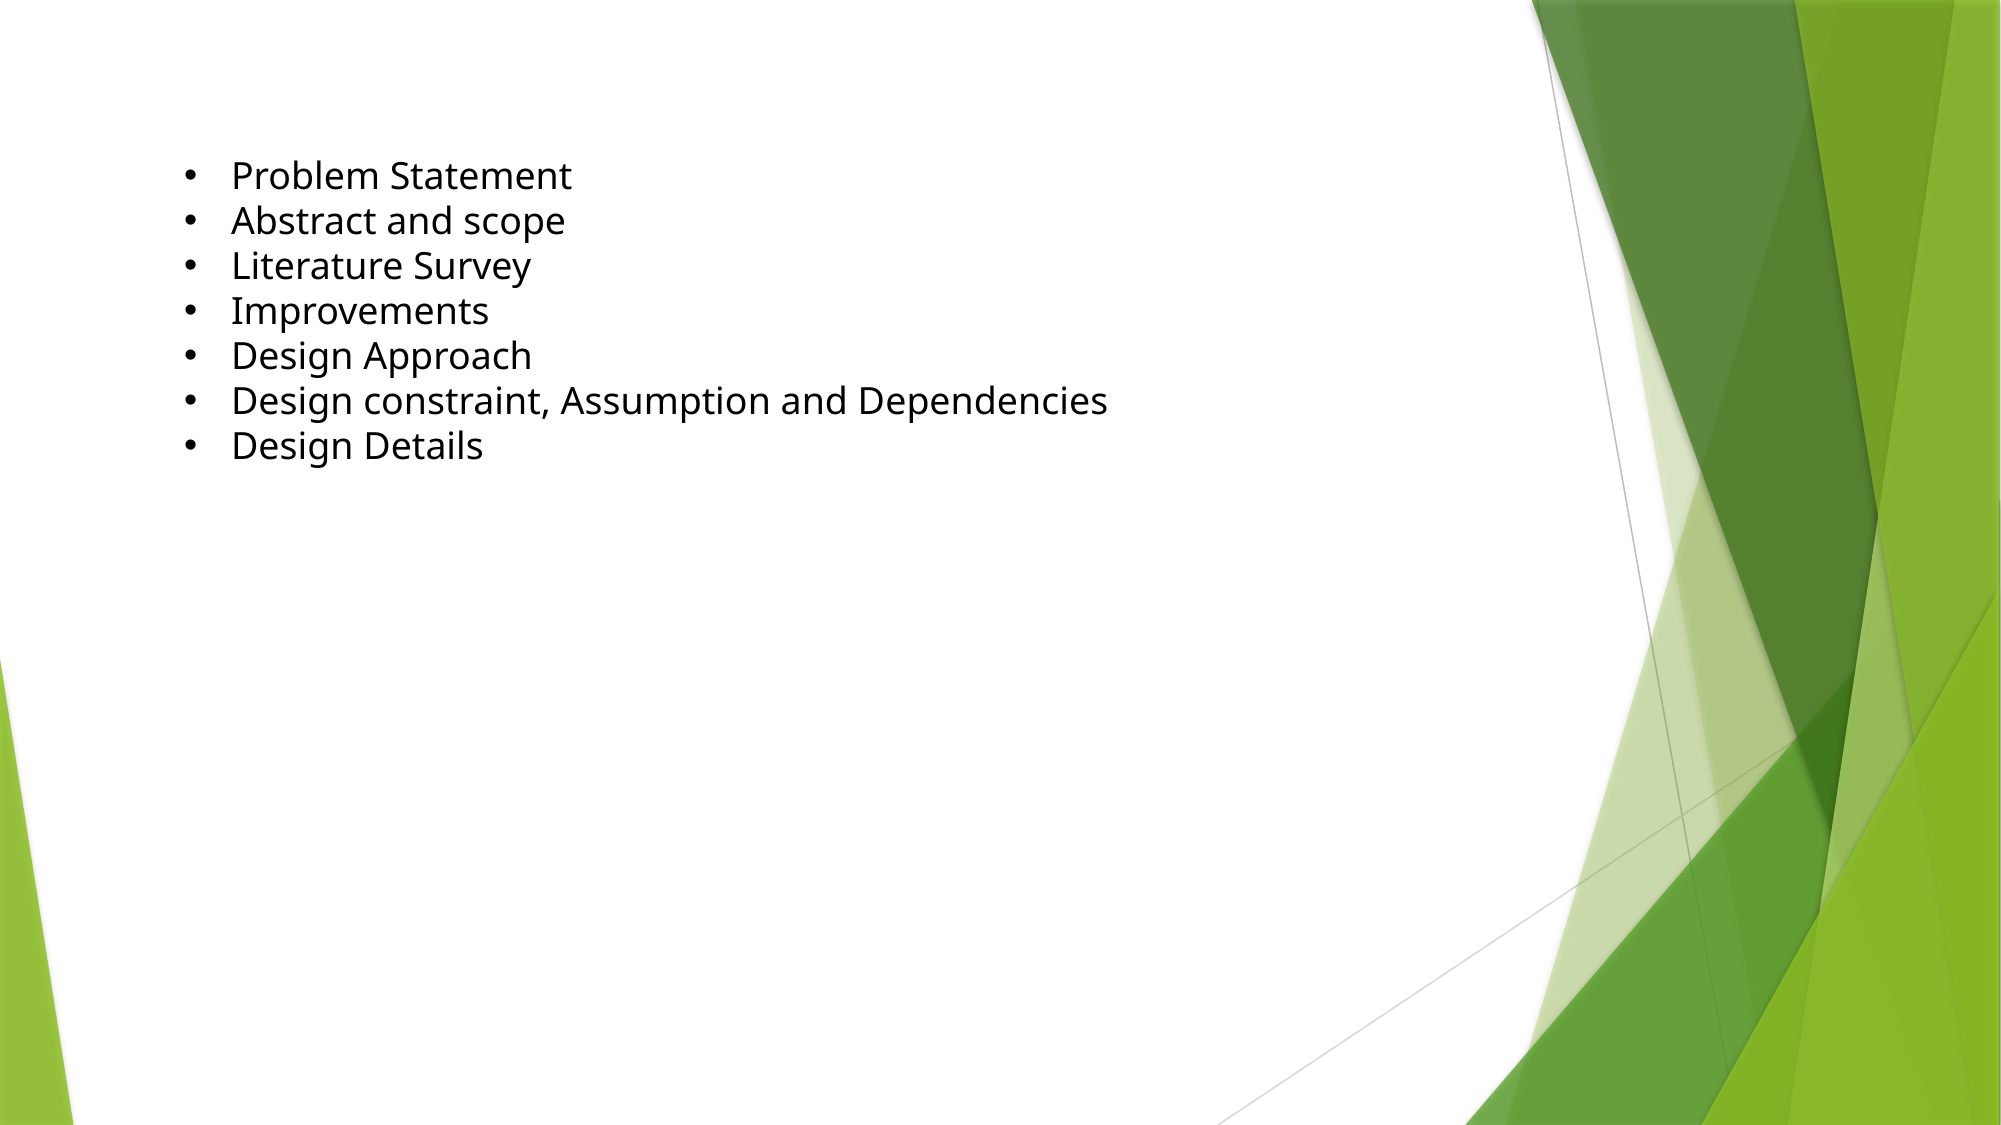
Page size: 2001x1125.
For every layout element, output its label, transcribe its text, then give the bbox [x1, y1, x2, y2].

text_box Problem Statement Abstract and scope Literature Survey Improvements Design Approach Design constraint, Assumption and Dependencies Design Details [169, 145, 1396, 520]
